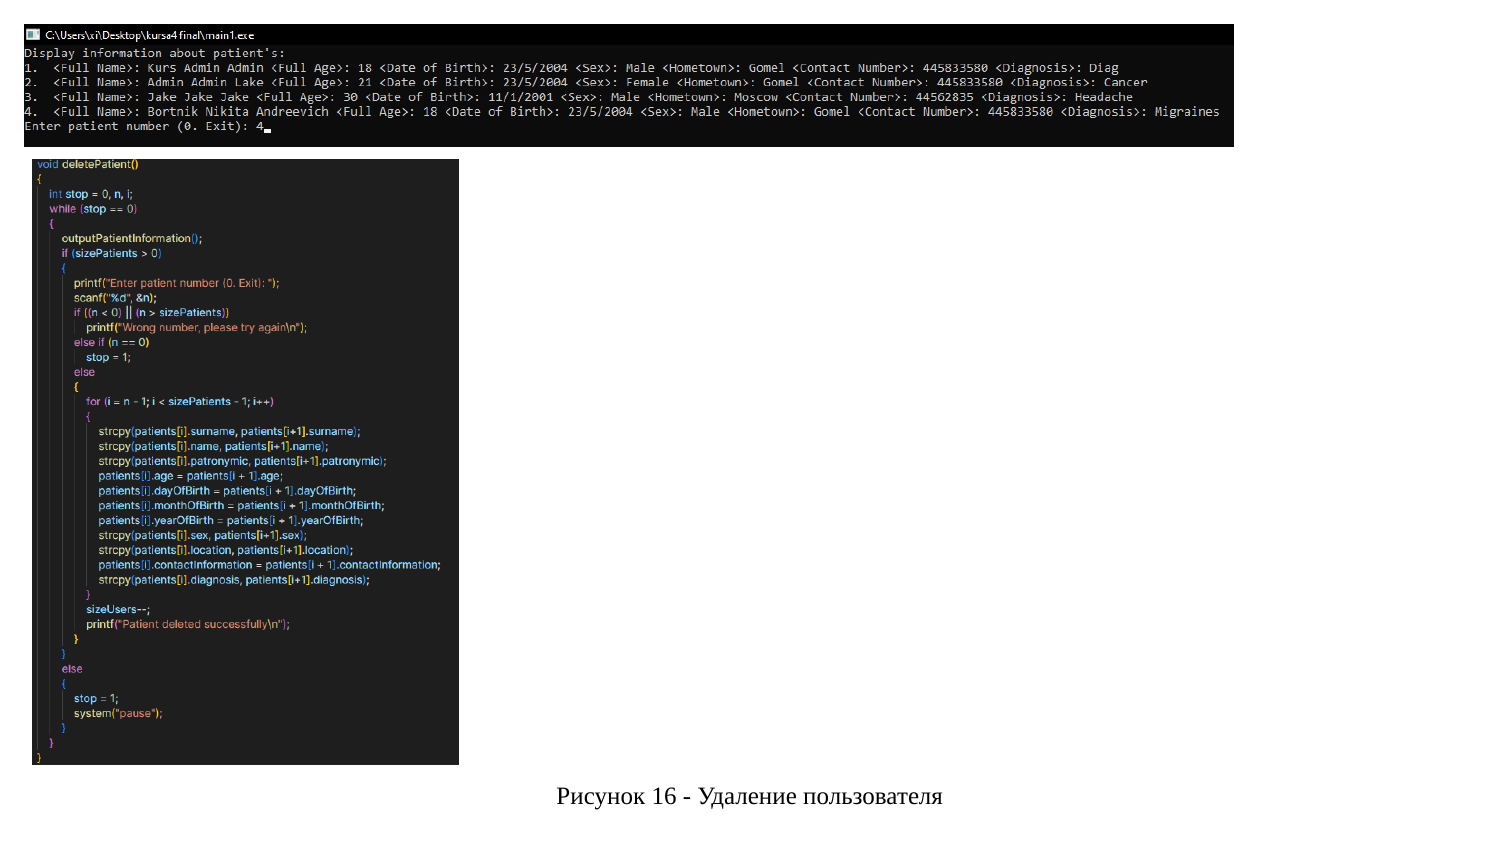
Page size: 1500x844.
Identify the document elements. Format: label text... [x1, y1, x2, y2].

picture [24, 24, 1234, 147]
text_box Рисунок 16 - Удаление пользователя [538, 764, 961, 825]
picture [32, 159, 460, 765]
